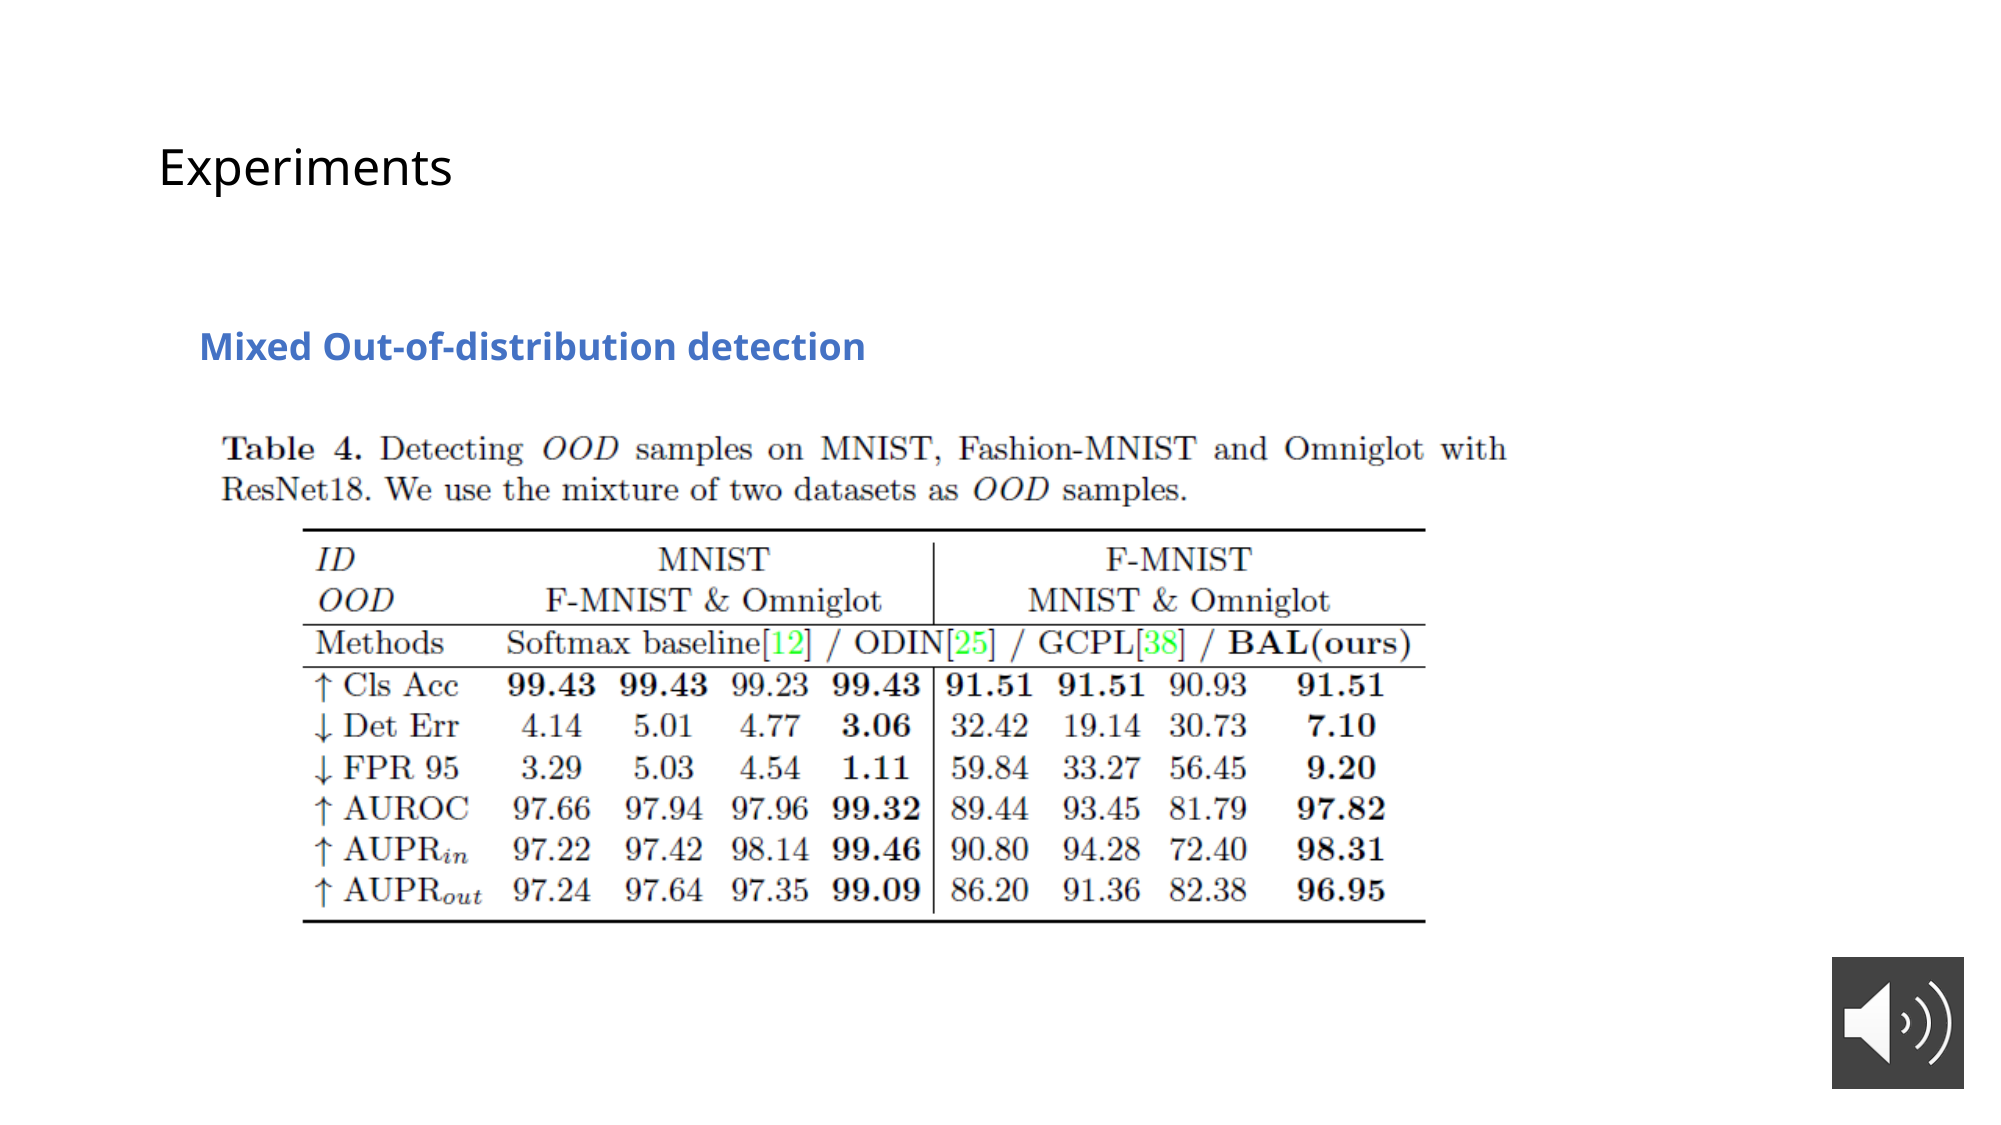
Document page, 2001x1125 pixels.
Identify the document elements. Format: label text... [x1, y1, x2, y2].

text_box Mixed Out-of-distribution detection [184, 315, 882, 376]
text_box Experiments [143, 128, 469, 203]
picture [178, 402, 1590, 964]
picture [1831, 956, 1965, 1090]
